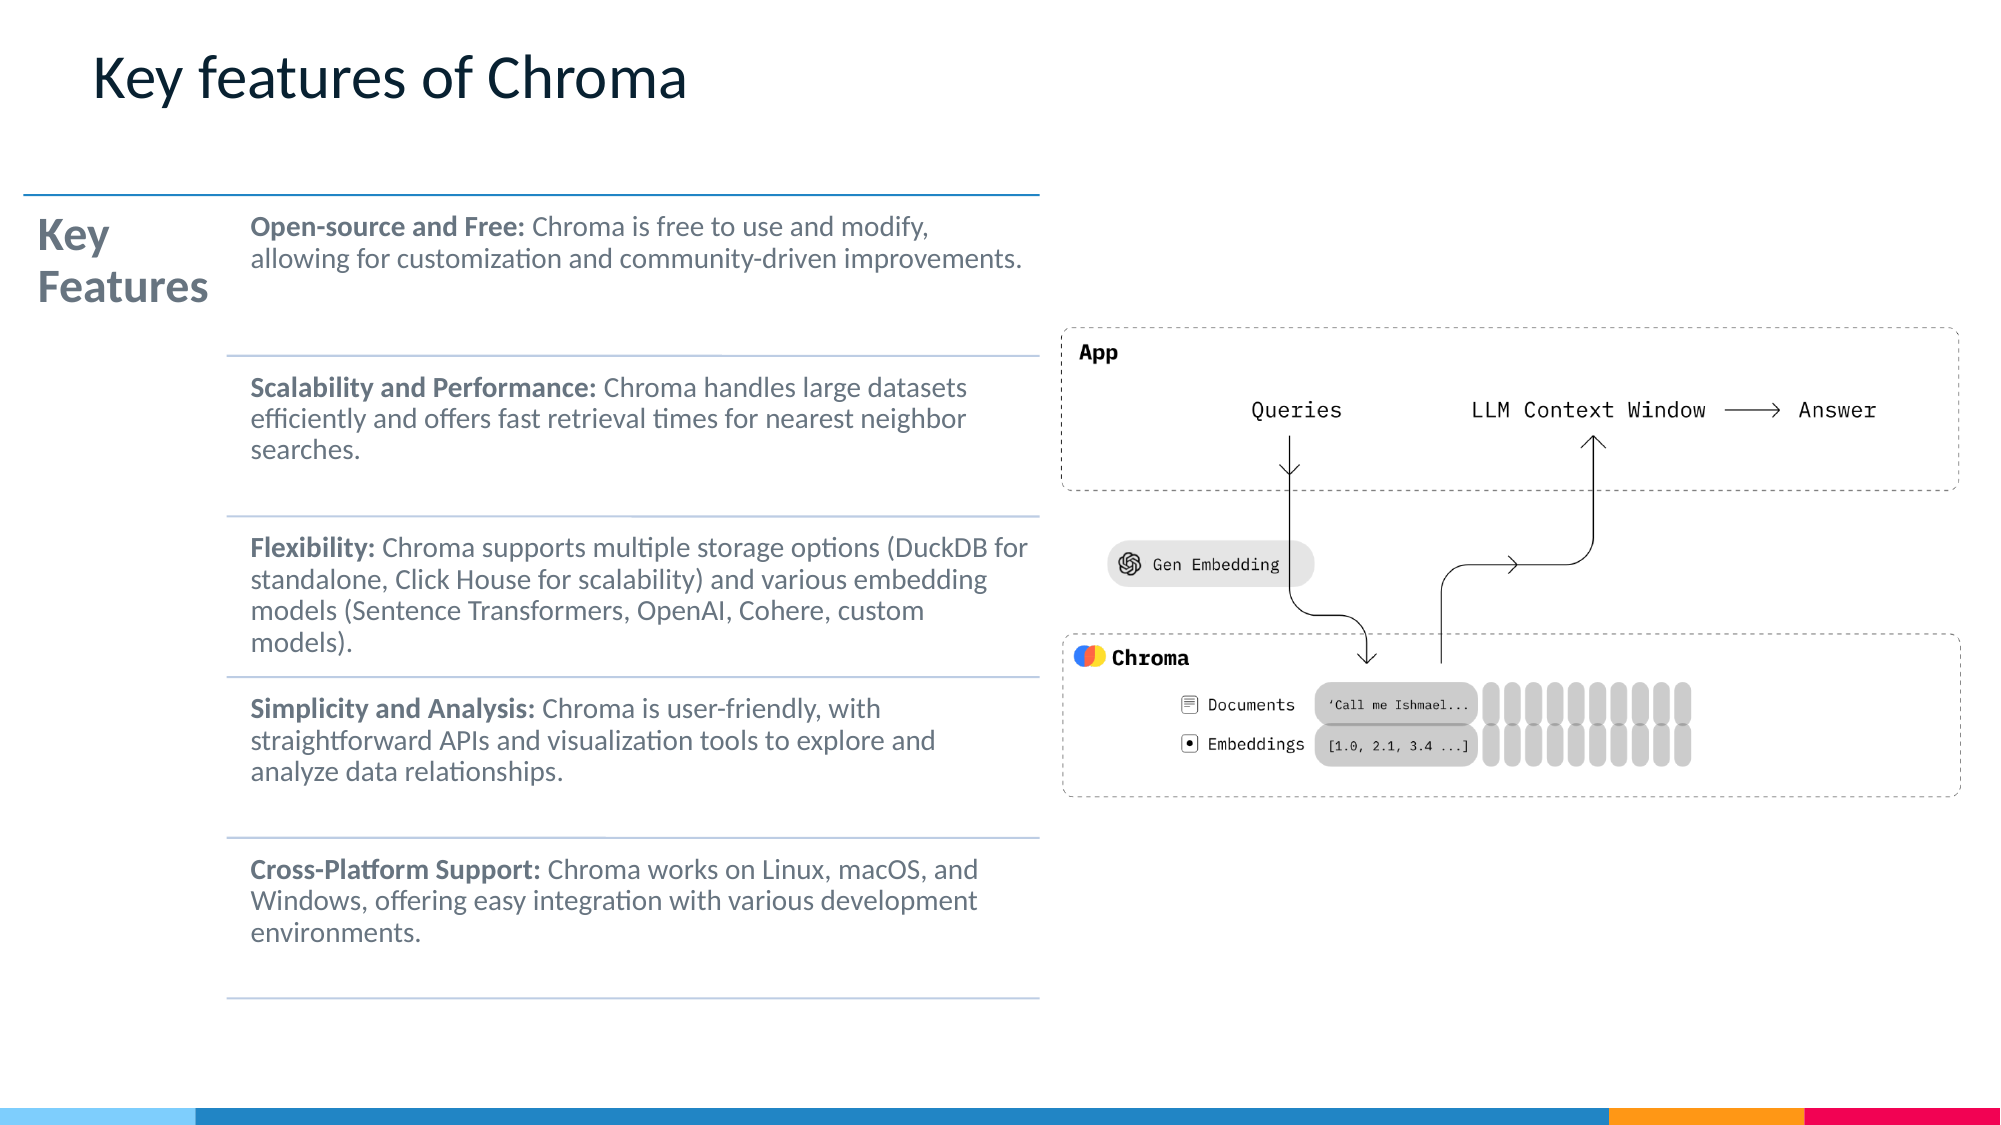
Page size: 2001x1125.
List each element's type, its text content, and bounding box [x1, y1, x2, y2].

picture [1044, 311, 1977, 814]
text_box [23, 195, 1040, 1007]
title Key features of Chroma [78, 28, 1907, 119]
